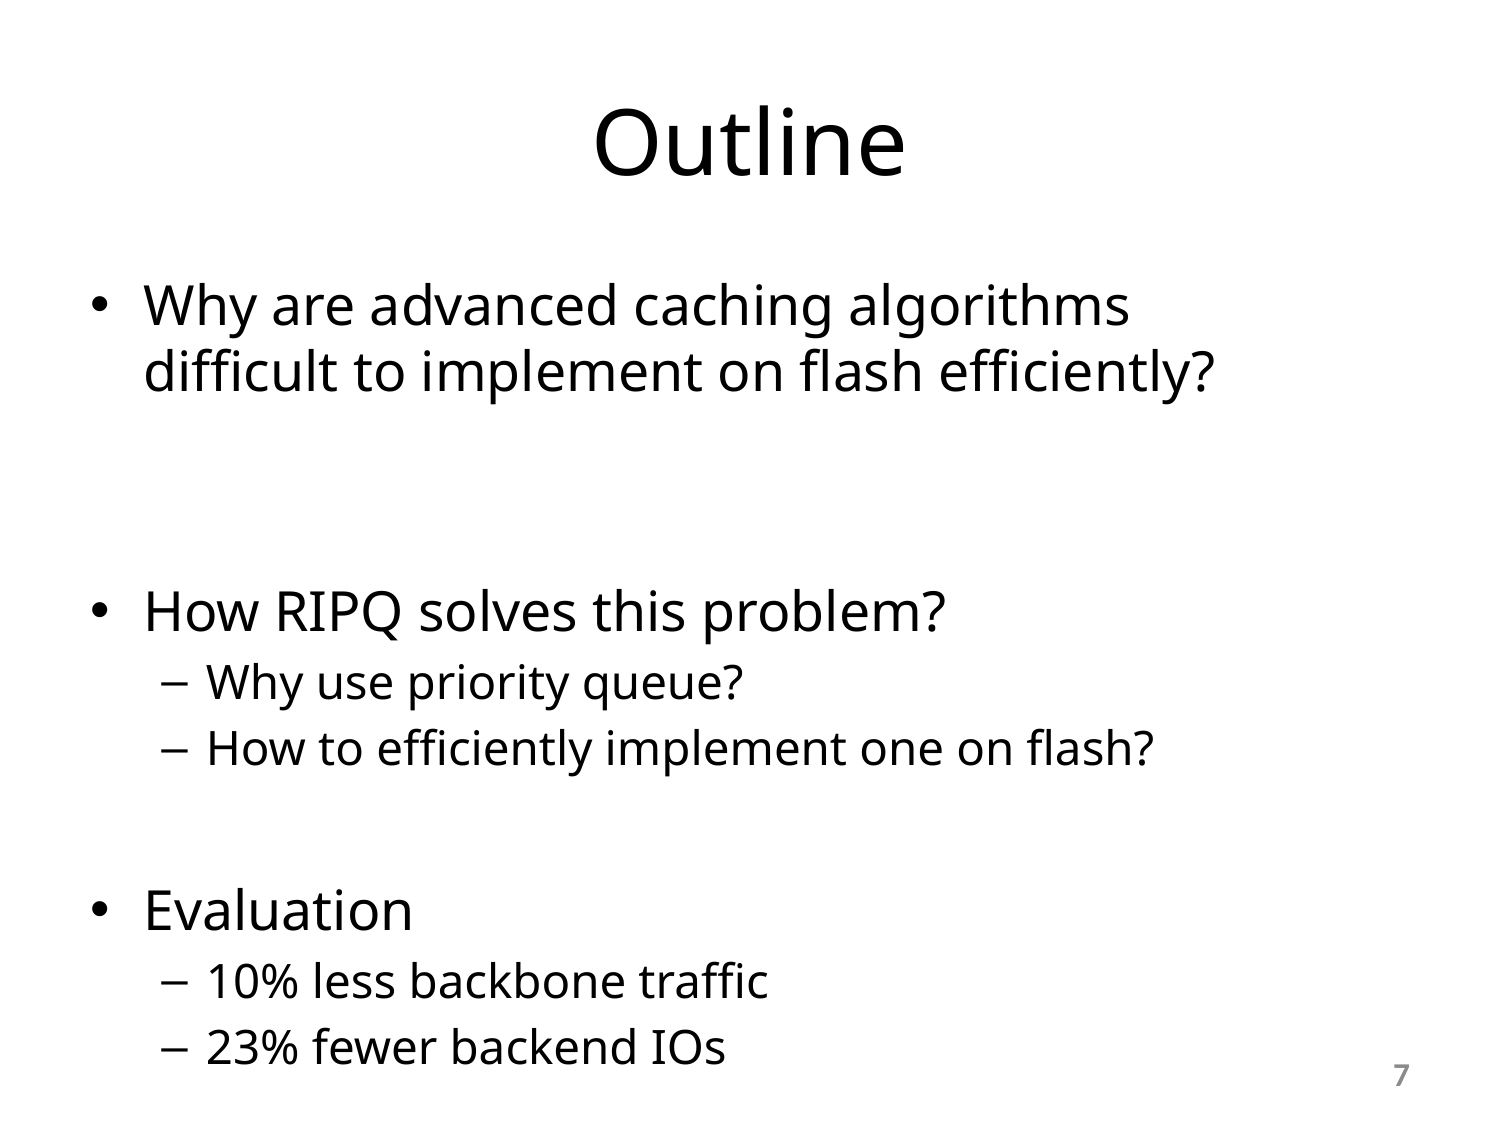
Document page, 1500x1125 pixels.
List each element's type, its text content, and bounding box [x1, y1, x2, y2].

slide_number 7 [1074, 1042, 1425, 1103]
list Why are advanced caching algorithms difficult to implement on flash efficiently? How RIPQ solves this problem? Why use priority queue? How to efficiently implement one on flash? Evaluation 10% less backbone traffic 23% fewer backend IOs [75, 262, 1425, 1083]
title Outline [75, 45, 1425, 233]
